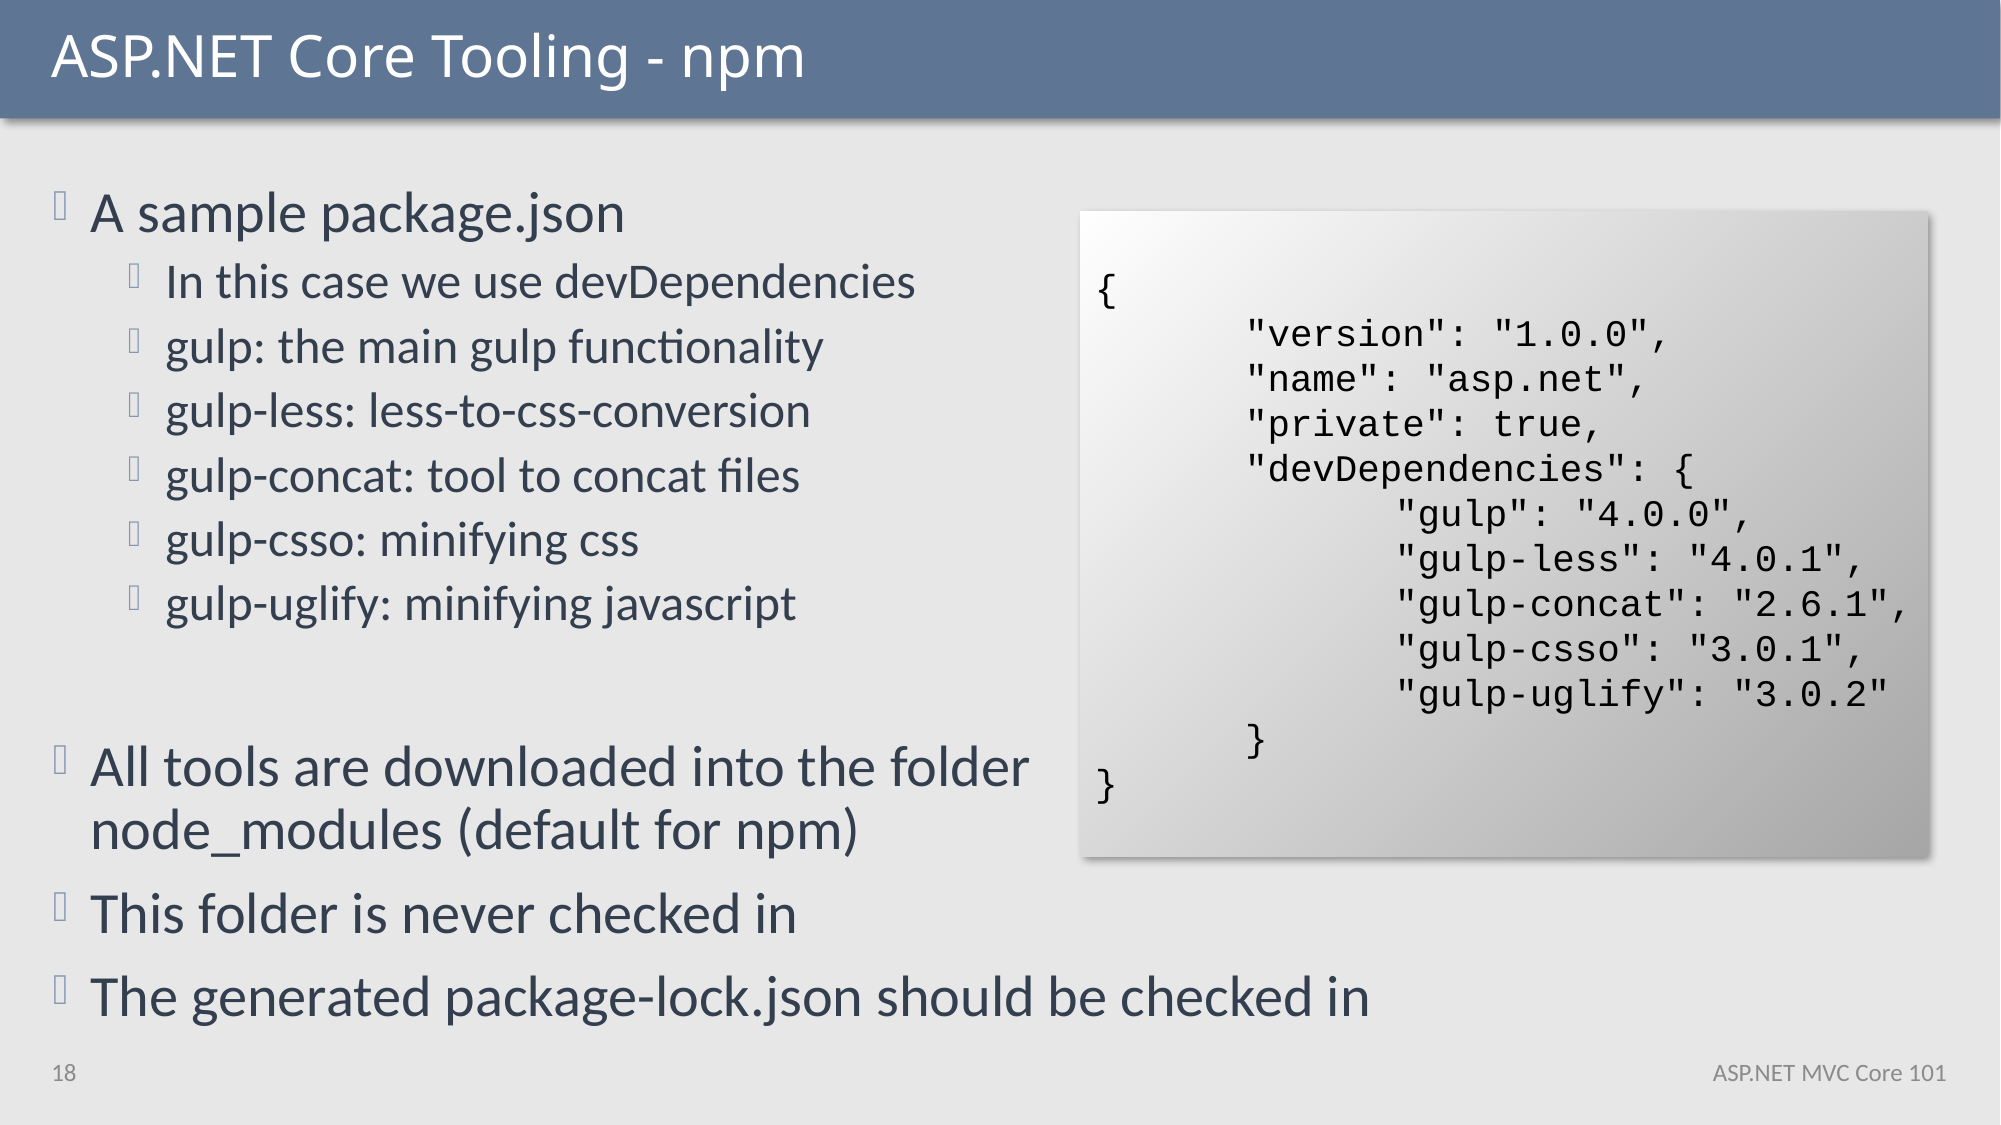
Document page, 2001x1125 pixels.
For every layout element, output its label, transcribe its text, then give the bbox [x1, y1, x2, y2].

title ASP.NET Core Tooling - npm [36, 1, 1963, 118]
list A sample package.json In this case we use devDependencies gulp: the main gulp functionality gulp-less: less-to-css-conversion gulp-concat: tool to concat files gulp-csso: minifying css gulp-uglify: minifying javascript All tools are downloaded into the folder node_modules (default for npm) This folder is never checked in The generated package-lock.json should be checked in [37, 174, 1963, 1042]
footer ASP.NET MVC Core 101 [1224, 1041, 1963, 1102]
text_box { "version": "1.0.0", "name": "asp.net", "private": true, "devDependencies": { "gulp": "4.0.0", "gulp-less": "4.0.1", "gulp-concat": "2.6.1", "gulp-csso": "3.0.1", "gulp-uglify": "3.0.2" } } [1080, 211, 1928, 857]
slide_number 18 [36, 1041, 123, 1102]
